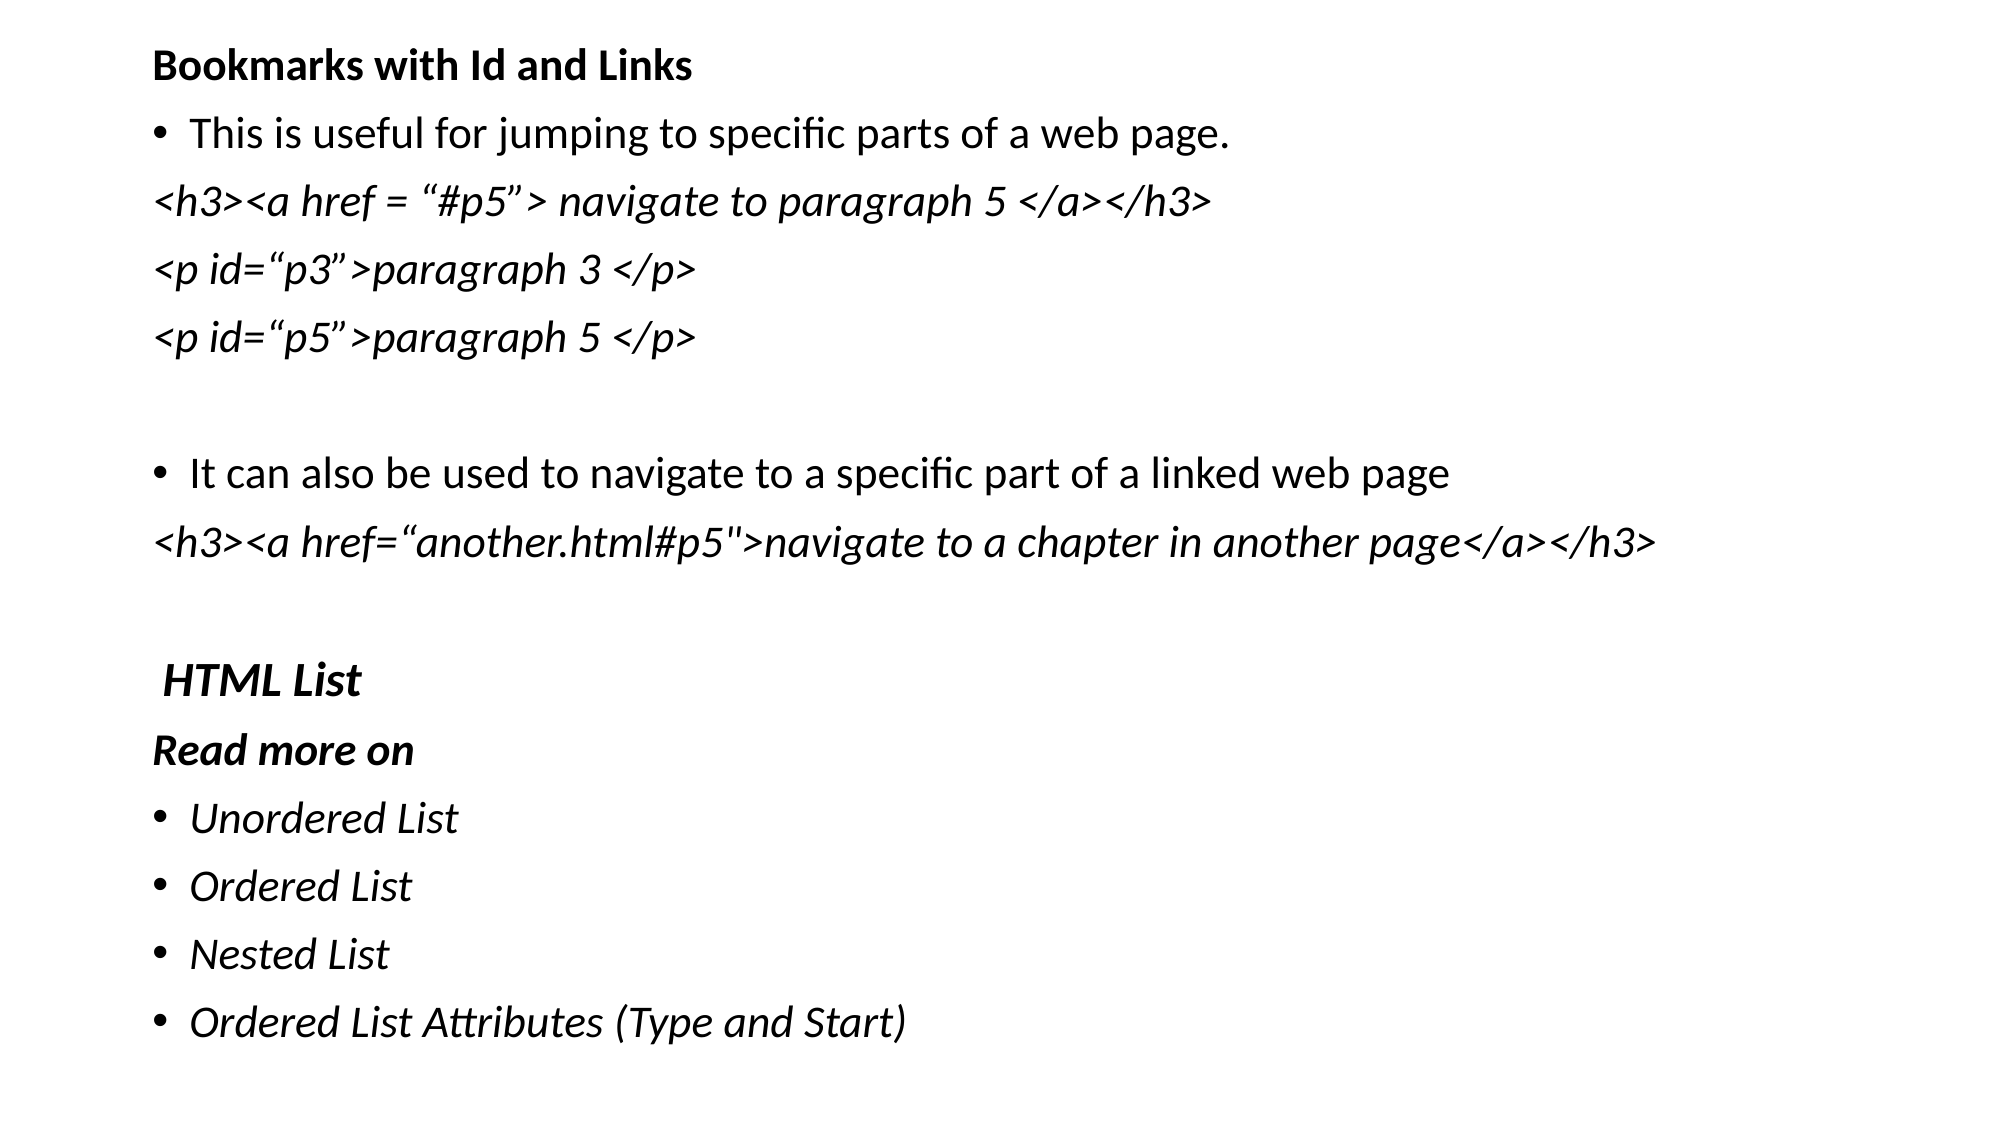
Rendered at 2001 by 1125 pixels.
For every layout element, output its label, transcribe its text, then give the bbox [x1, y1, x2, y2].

list Bookmarks with Id and Links This is useful for jumping to specific parts of a web page. <h3><a href = “#p5”> navigate to paragraph 5 </a></h3> <p id=“p3”>paragraph 3 </p> <p id=“p5”>paragraph 5 </p> It can also be used to navigate to a specific part of a linked web page <h3><a href=“another.html#p5">navigate to a chapter in another page</a></h3> HTML List Read more on Unordered List Ordered List Nested List Ordered List Attributes (Type and Start) [137, 34, 1863, 1057]
